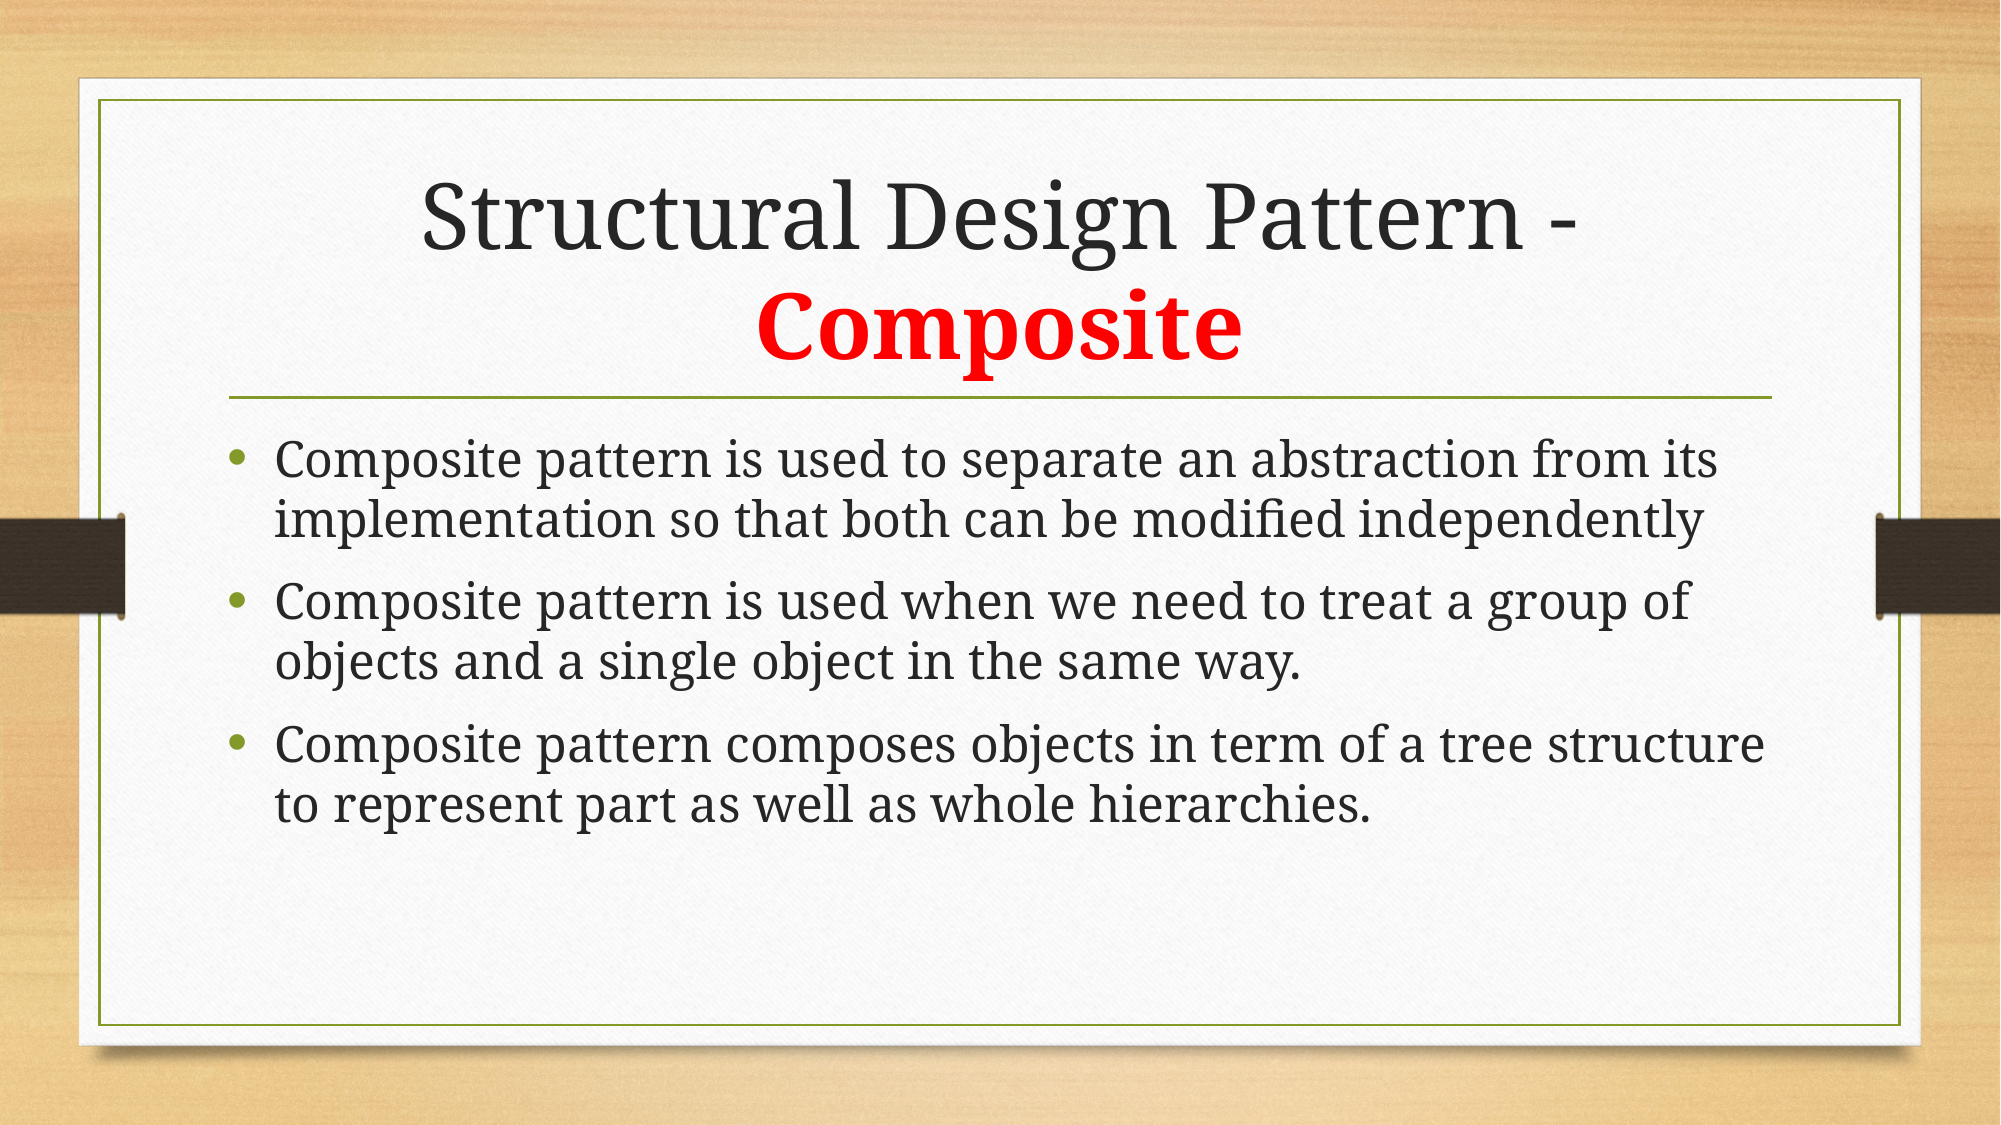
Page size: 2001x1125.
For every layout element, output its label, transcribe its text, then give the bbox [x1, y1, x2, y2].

list Composite pattern is used to separate an abstraction from its implementation so that both can be modified independently Composite pattern is used when we need to treat a group of objects and a single object in the same way. Composite pattern composes objects in term of a tree structure to represent part as well as whole hierarchies. [212, 419, 1788, 964]
picture [0, 0, 2001, 1125]
title Structural Design Pattern - Composite [212, 161, 1788, 375]
